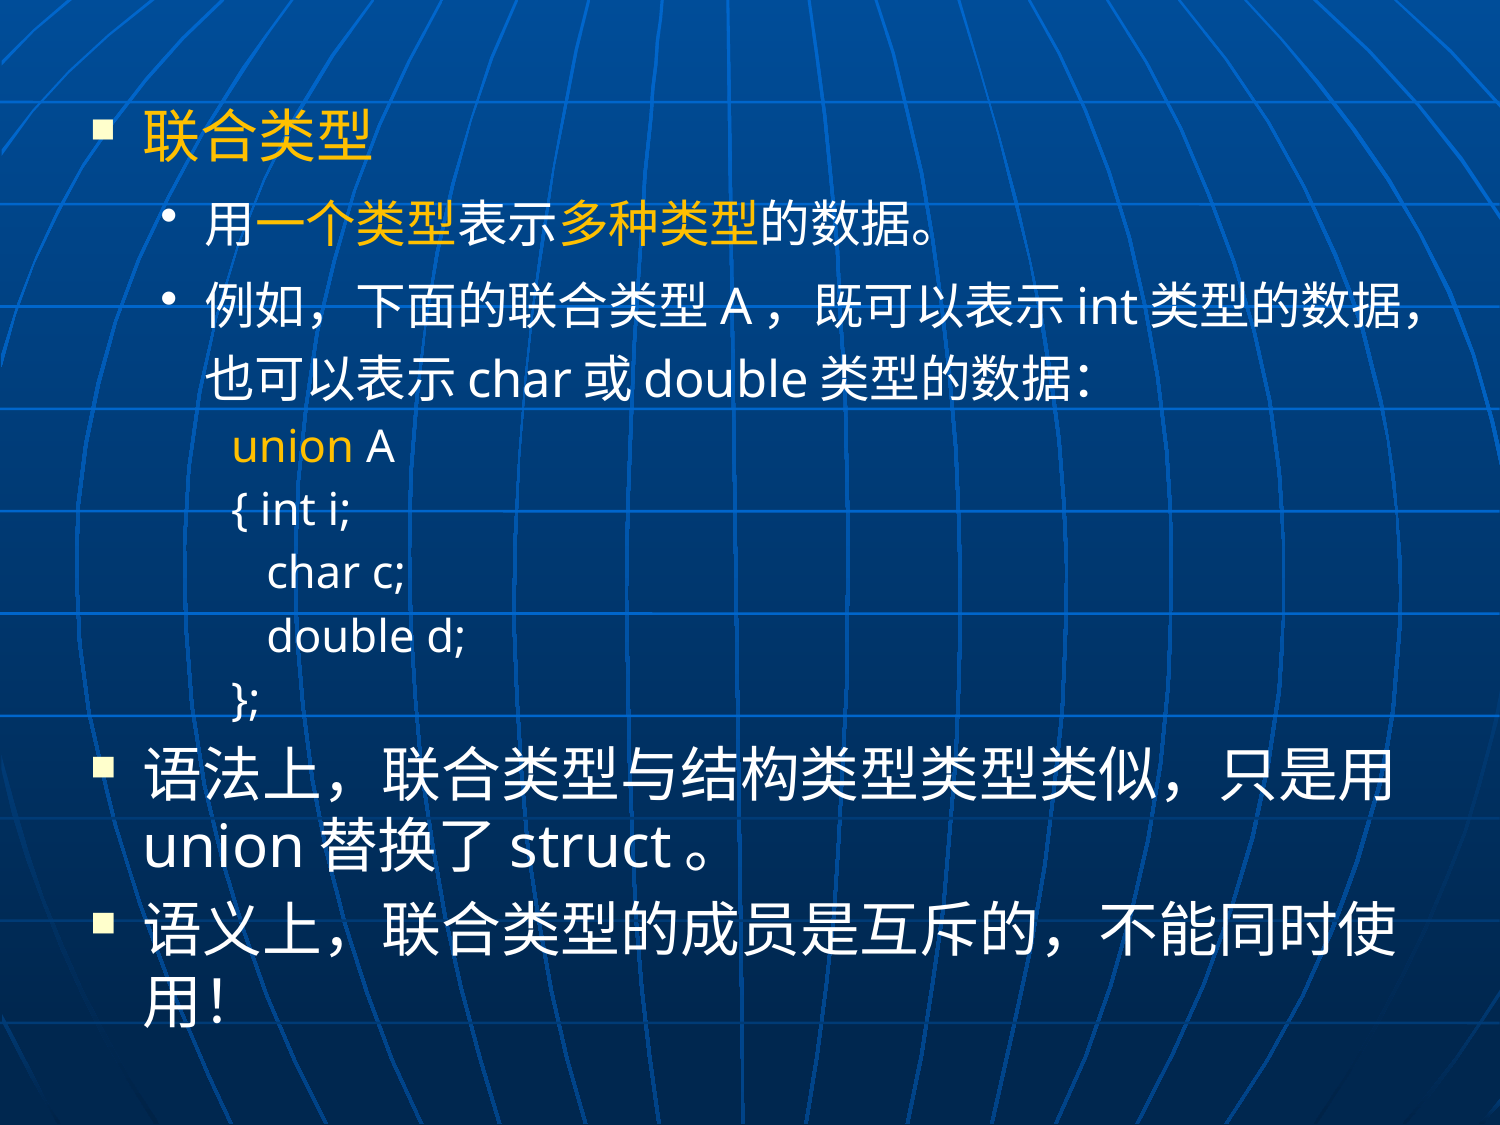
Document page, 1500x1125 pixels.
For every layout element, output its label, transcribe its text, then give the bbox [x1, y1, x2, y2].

list 联合类型 用一个类型表示多种类型的数据。 例如，下面的联合类型A，既可以表示int类型的数据，也可以表示char或double类型的数据： union A { int i; char c; double d; }; 语法上，联合类型与结构类型类型类似，只是用union替换了struct。 语义上，联合类型的成员是互斥的，不能同时使用！ [75, 78, 1425, 1047]
